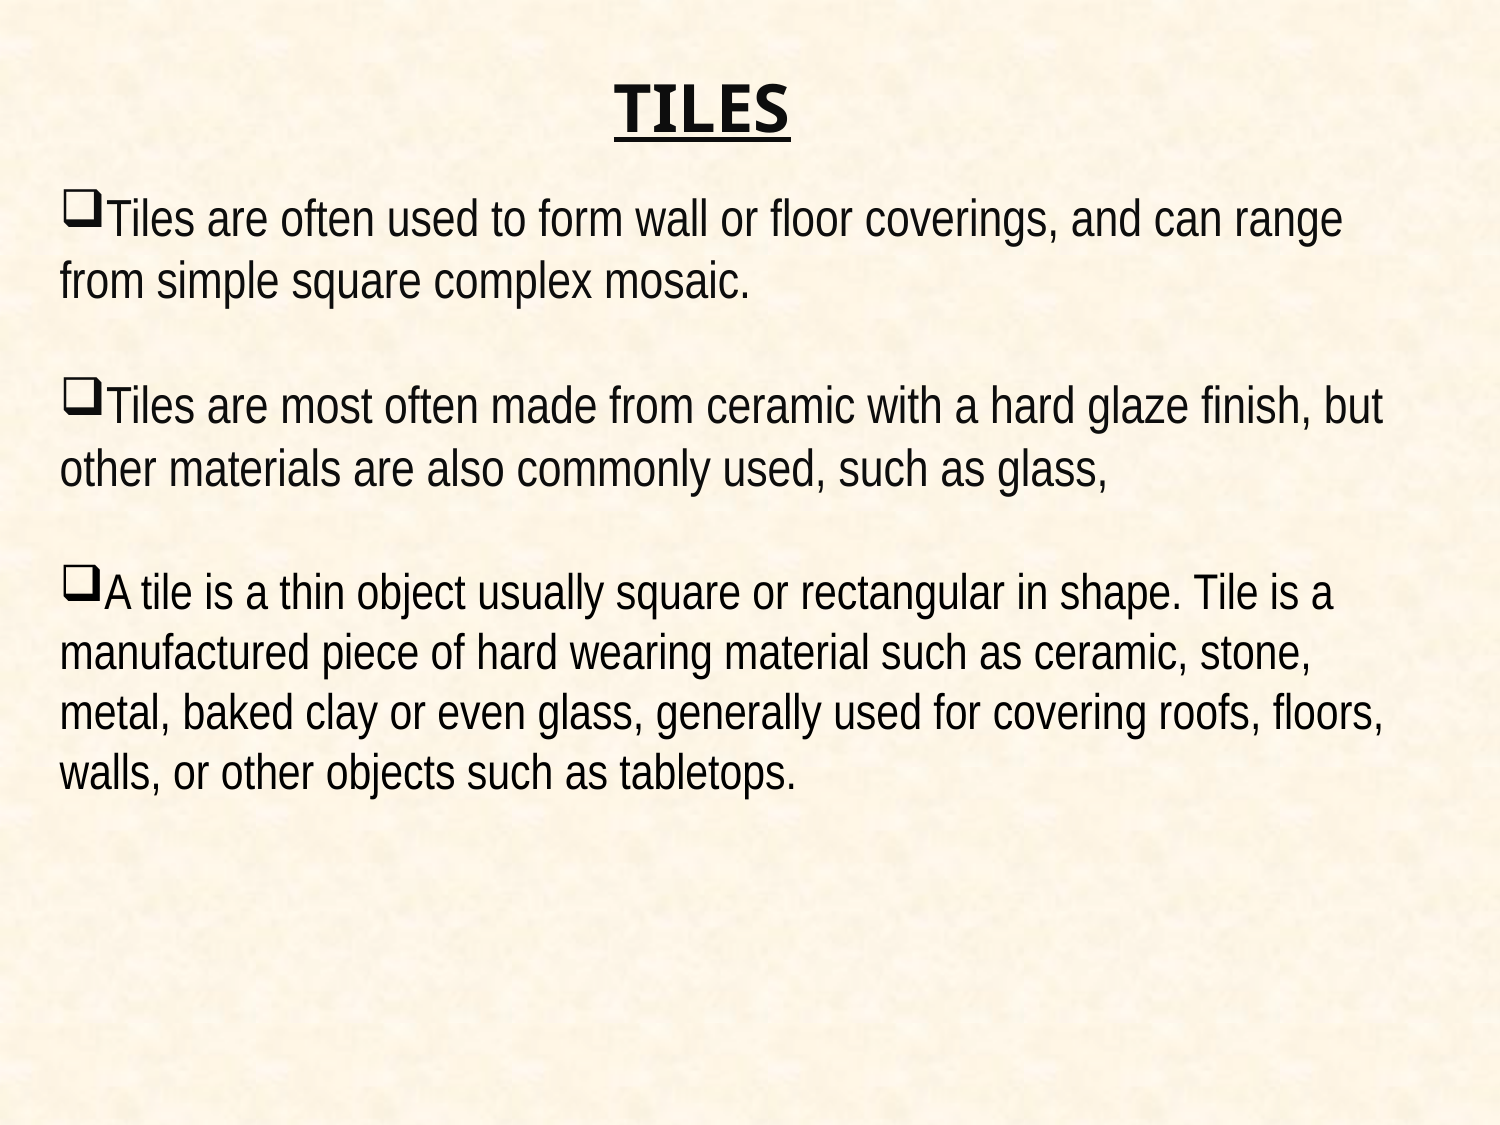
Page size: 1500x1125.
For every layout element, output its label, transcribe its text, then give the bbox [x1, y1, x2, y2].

text_box Tiles are often used to form wall or floor coverings, and can range from simple square complex mosaic. Tiles are most often made from ceramic with a hard glaze finish, but other materials are also commonly used, such as glass, A tile is a thin object usually square or rectangular in shape. Tile is a manufactured piece of hard wearing material such as ceramic, stone, metal, baked clay or even glass, generally used for covering roofs, floors, walls, or other objects such as tabletops. [44, 176, 1430, 994]
text_box TILES [599, 58, 806, 153]
